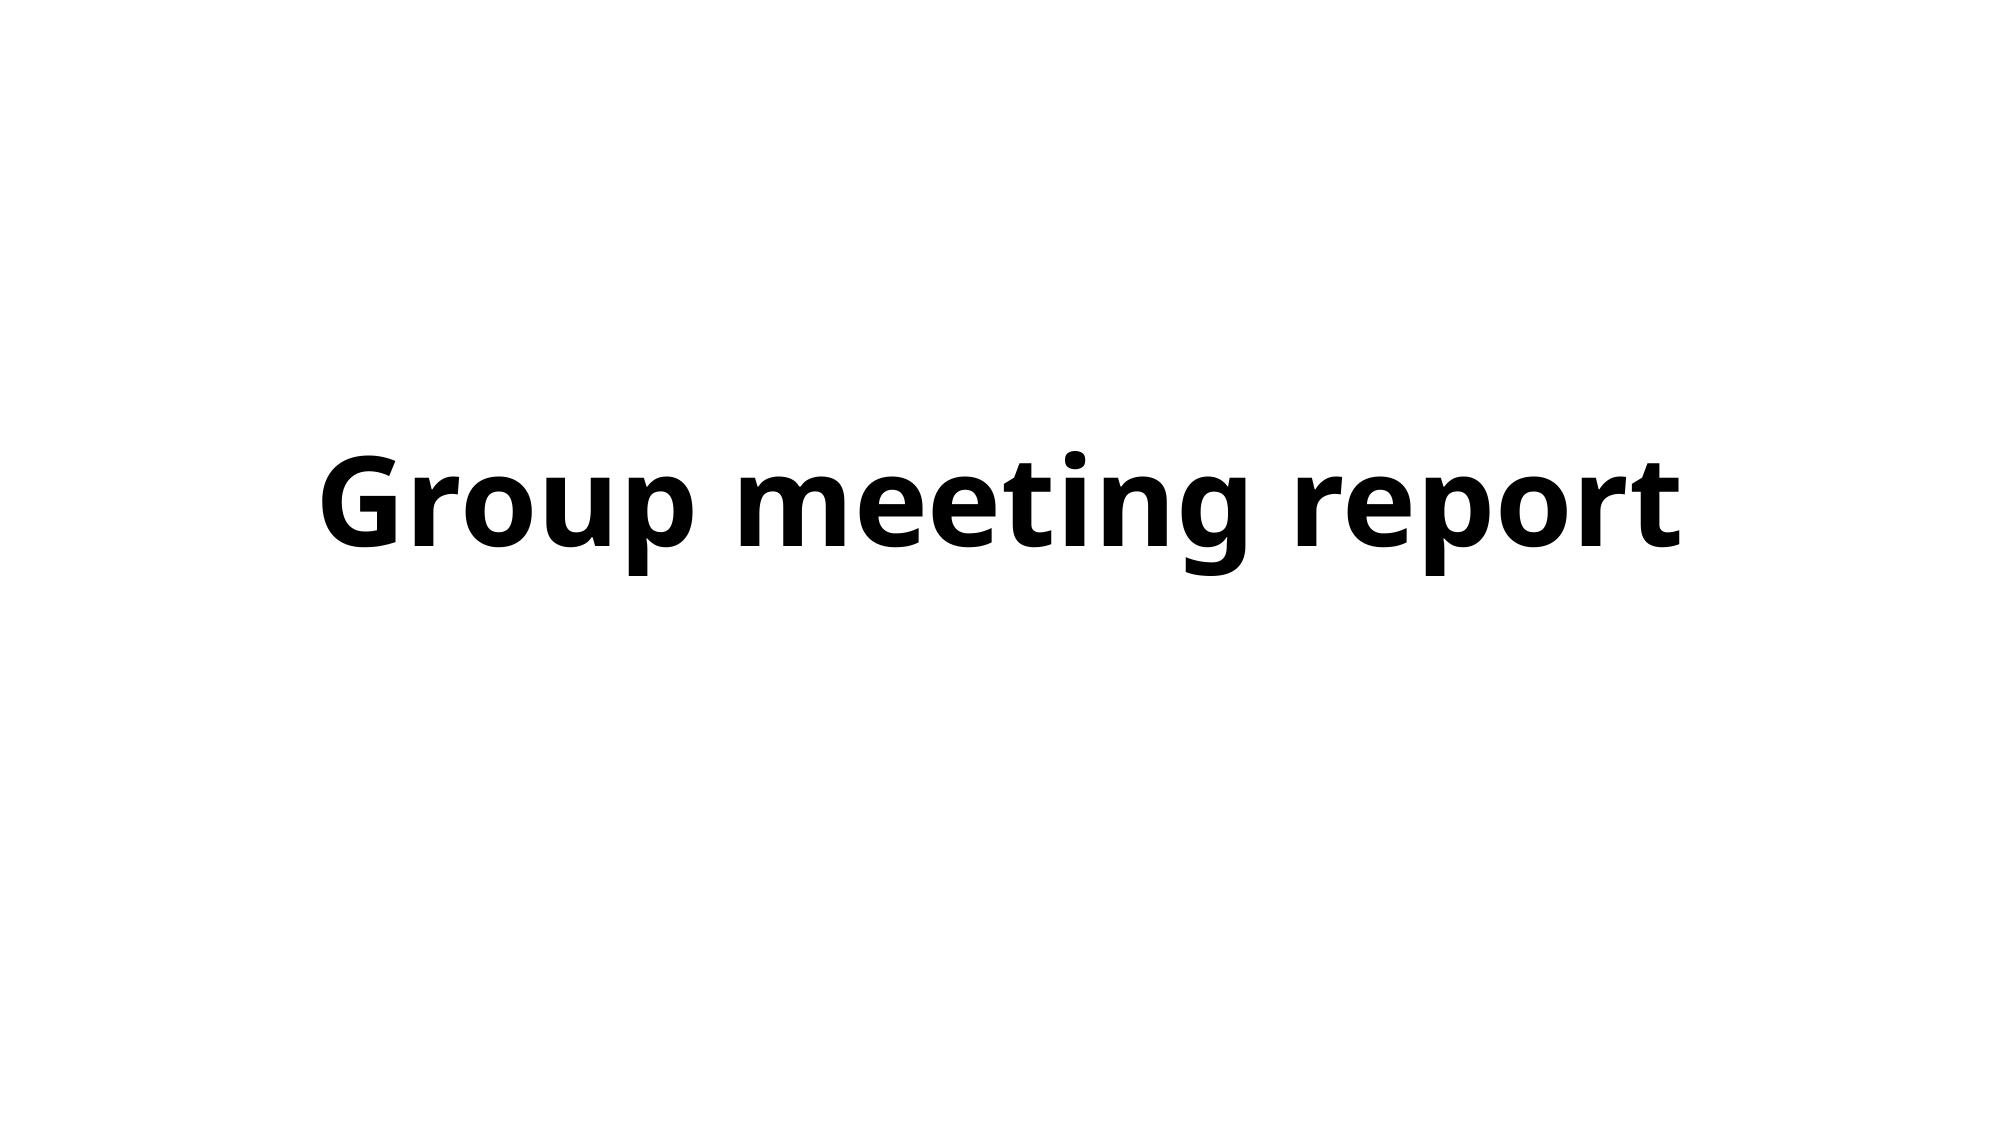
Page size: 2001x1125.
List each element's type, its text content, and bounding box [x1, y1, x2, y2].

title Group meeting report [249, 429, 1751, 582]
